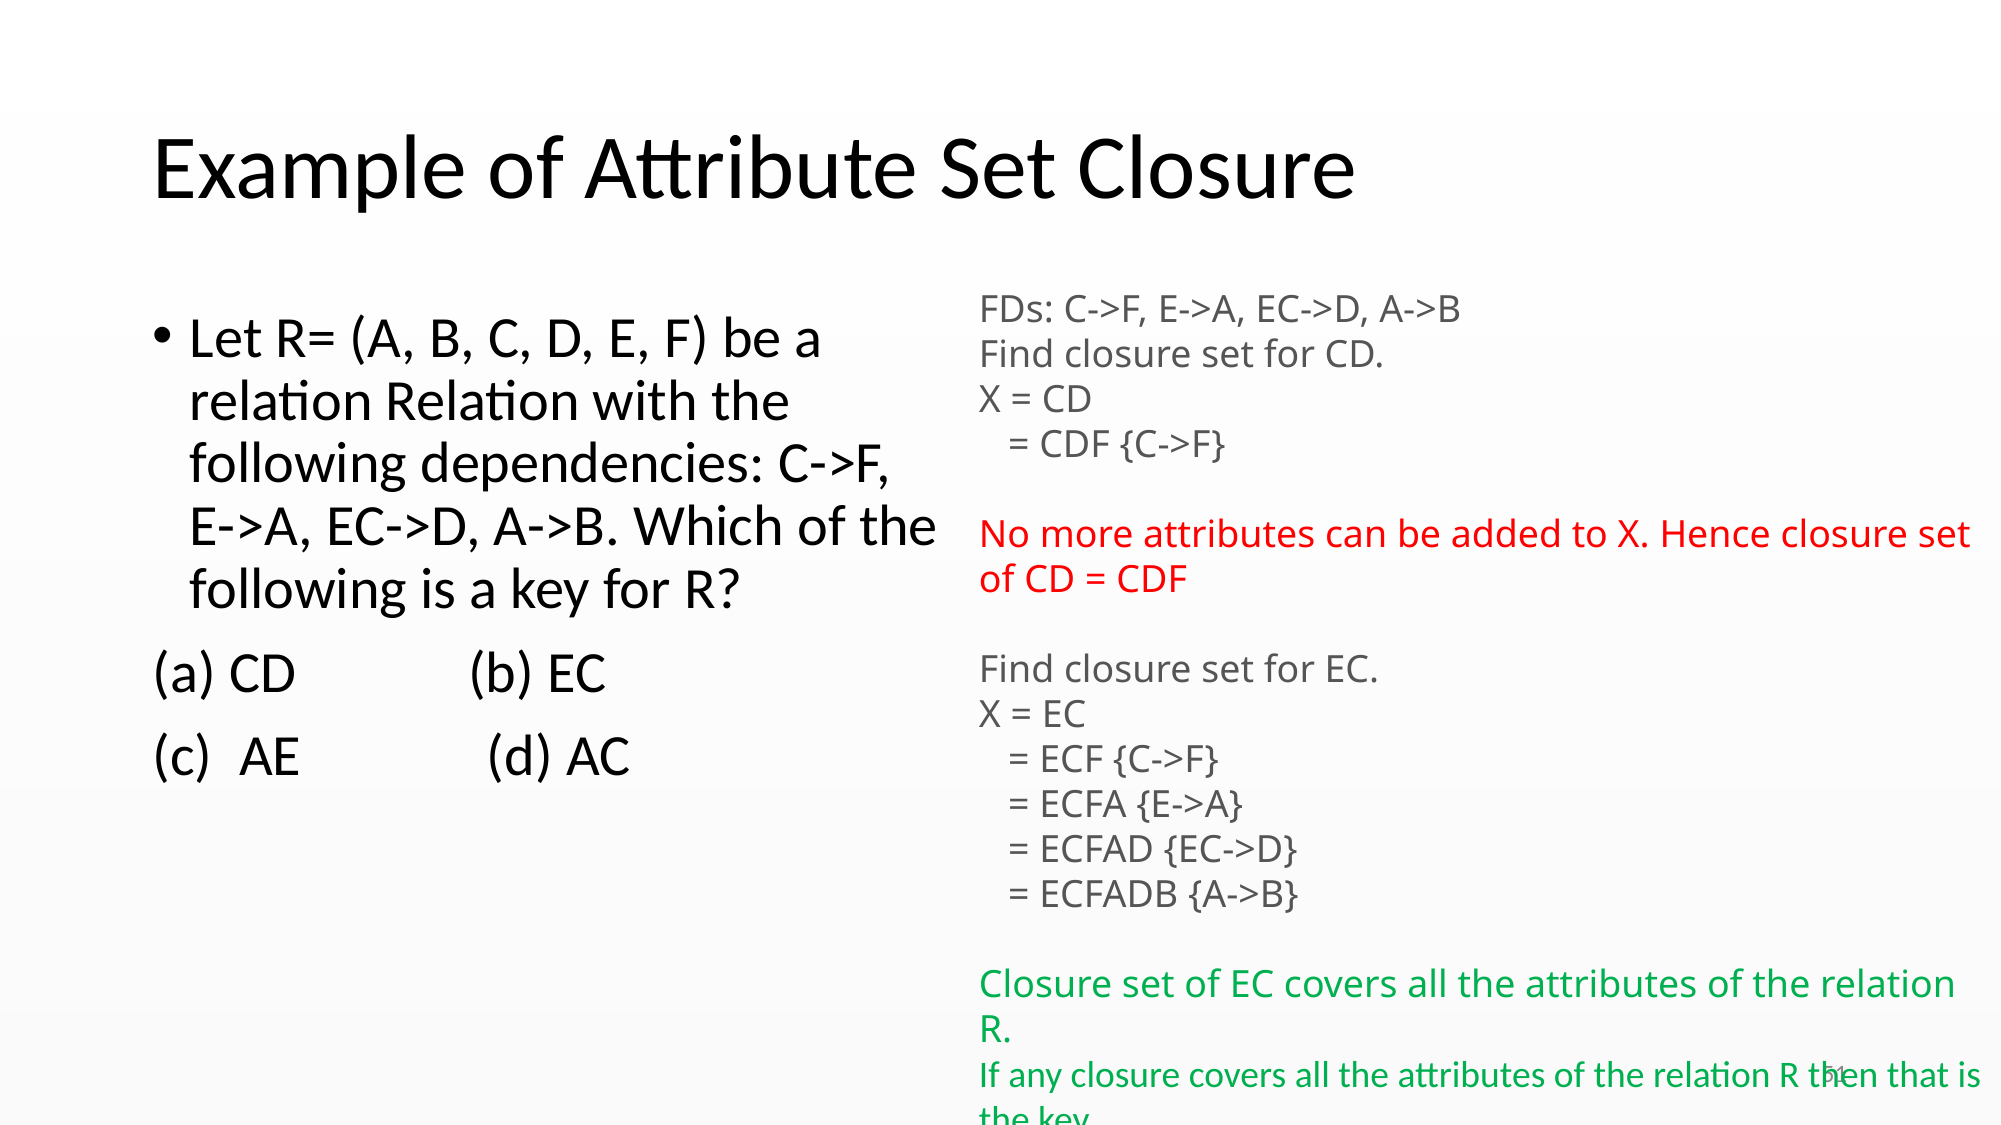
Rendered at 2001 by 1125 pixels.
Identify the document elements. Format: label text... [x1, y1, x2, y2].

list Let R= (A, B, C, D, E, F) be a relation Relation with the following dependencies: C->F, E->A, EC->D, A->B. Which of the following is a key for R? (a) CD (b) EC (c) AE (d) AC [137, 299, 963, 1014]
title Example of Attribute Set Closure [137, 59, 1863, 278]
text_box FDs: C->F, E->A, EC->D, A->B Find closure set for CD. X = CD = CDF {C->F} No more attributes can be added to X. Hence closure set of CD = CDF Find closure set for EC. X = EC = ECF {C->F} = ECFA {E->A} = ECFAD {EC->D} = ECFADB {A->B} Closure set of EC covers all the attributes of the relation R. If any closure covers all the attributes of the relation R then that is the key. [963, 277, 2000, 1125]
